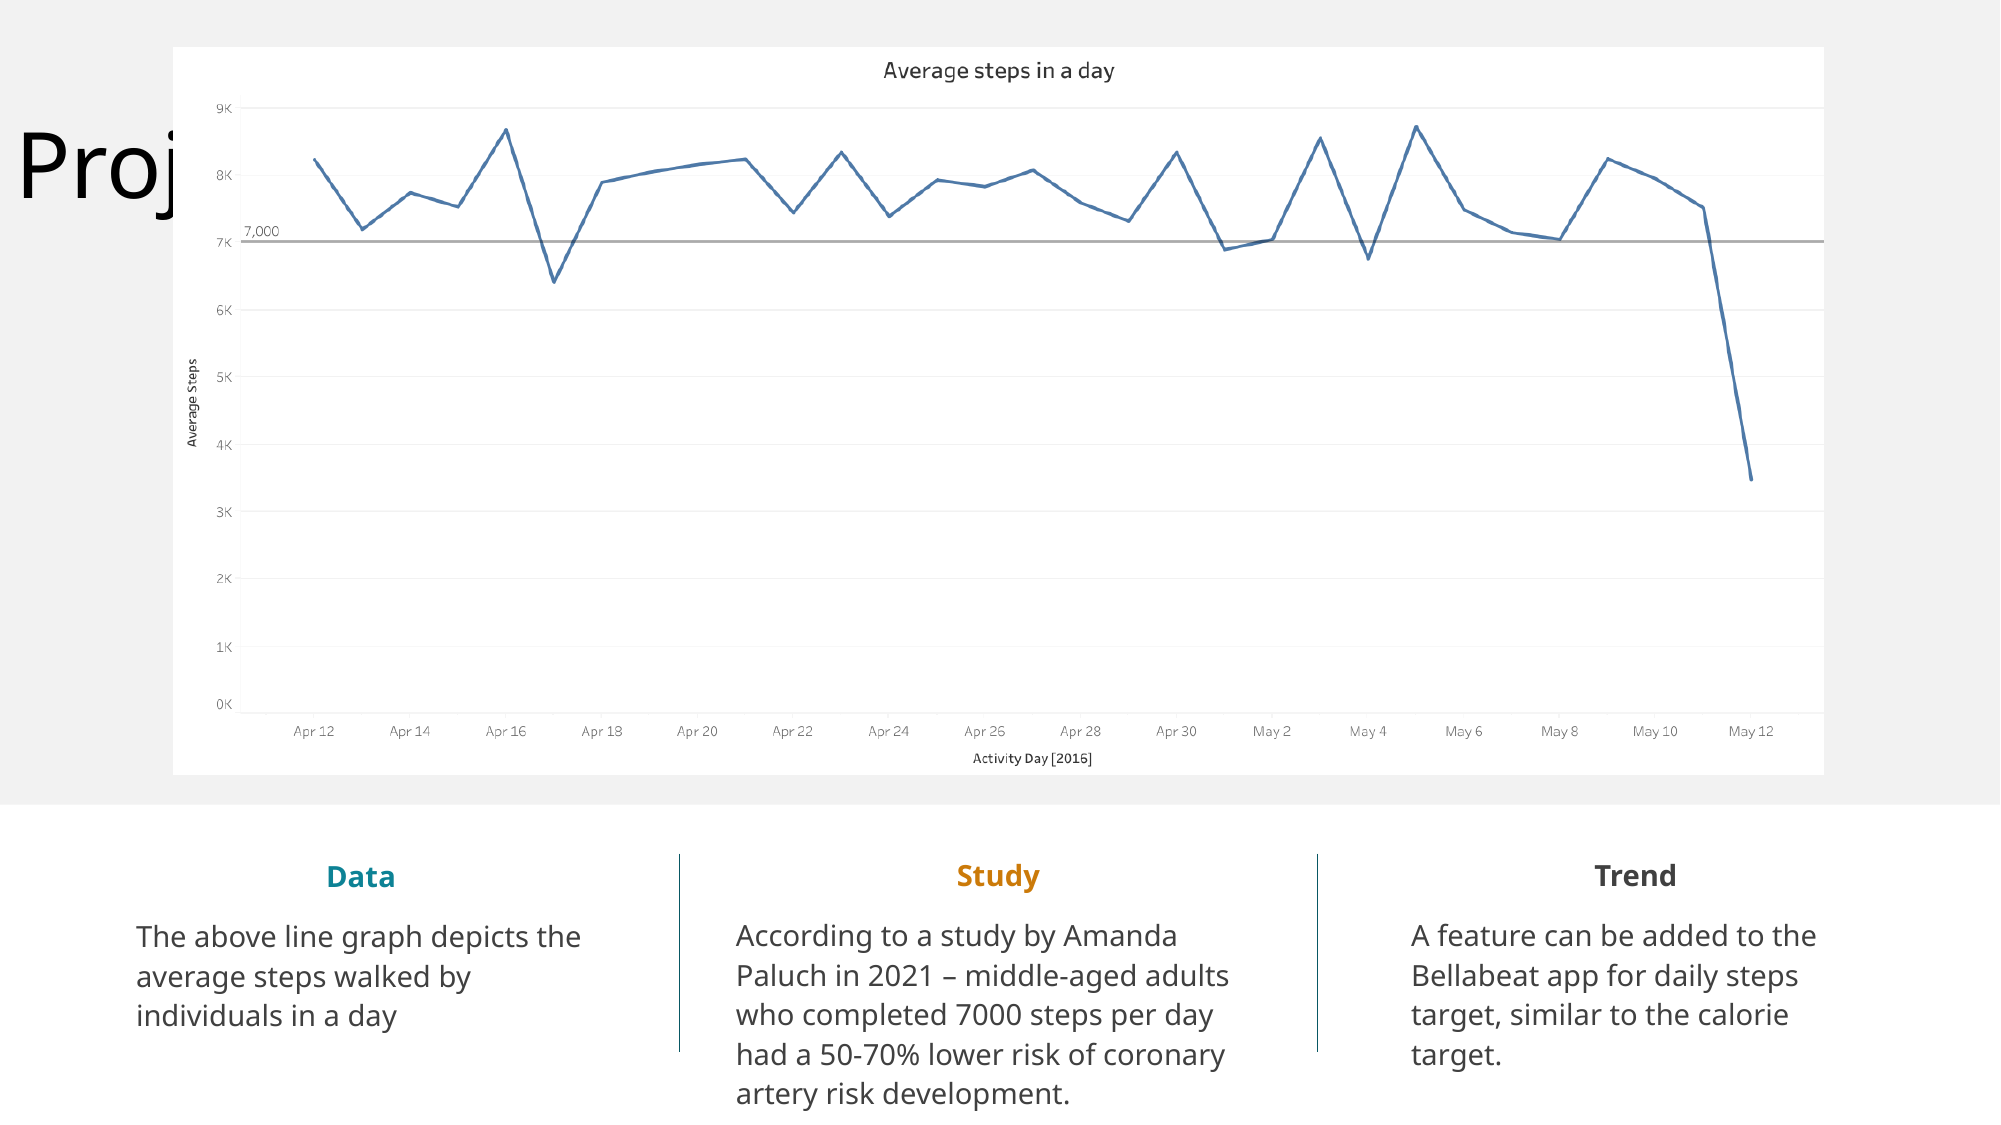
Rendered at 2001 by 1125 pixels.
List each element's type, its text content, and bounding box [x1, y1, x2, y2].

text_box Data [136, 853, 586, 894]
text_box According to a study by Amanda Paluch in 2021 – middle-aged adults who completed 7000 steps per day had a 50-70% lower risk of coronary artery risk development. [735, 912, 1262, 1111]
picture [173, 47, 1824, 775]
text_box A feature can be added to the Bellabeat app for daily steps target, similar to the calorie target. [1411, 912, 1861, 1072]
text_box Study [764, 853, 1233, 893]
text_box The above line graph depicts the average steps walked by individuals in a day [136, 913, 586, 1033]
text_box [0, 0, 2000, 806]
text_box Trend [1411, 853, 1861, 893]
title Project analysis slide 5 [0, 59, 173, 278]
